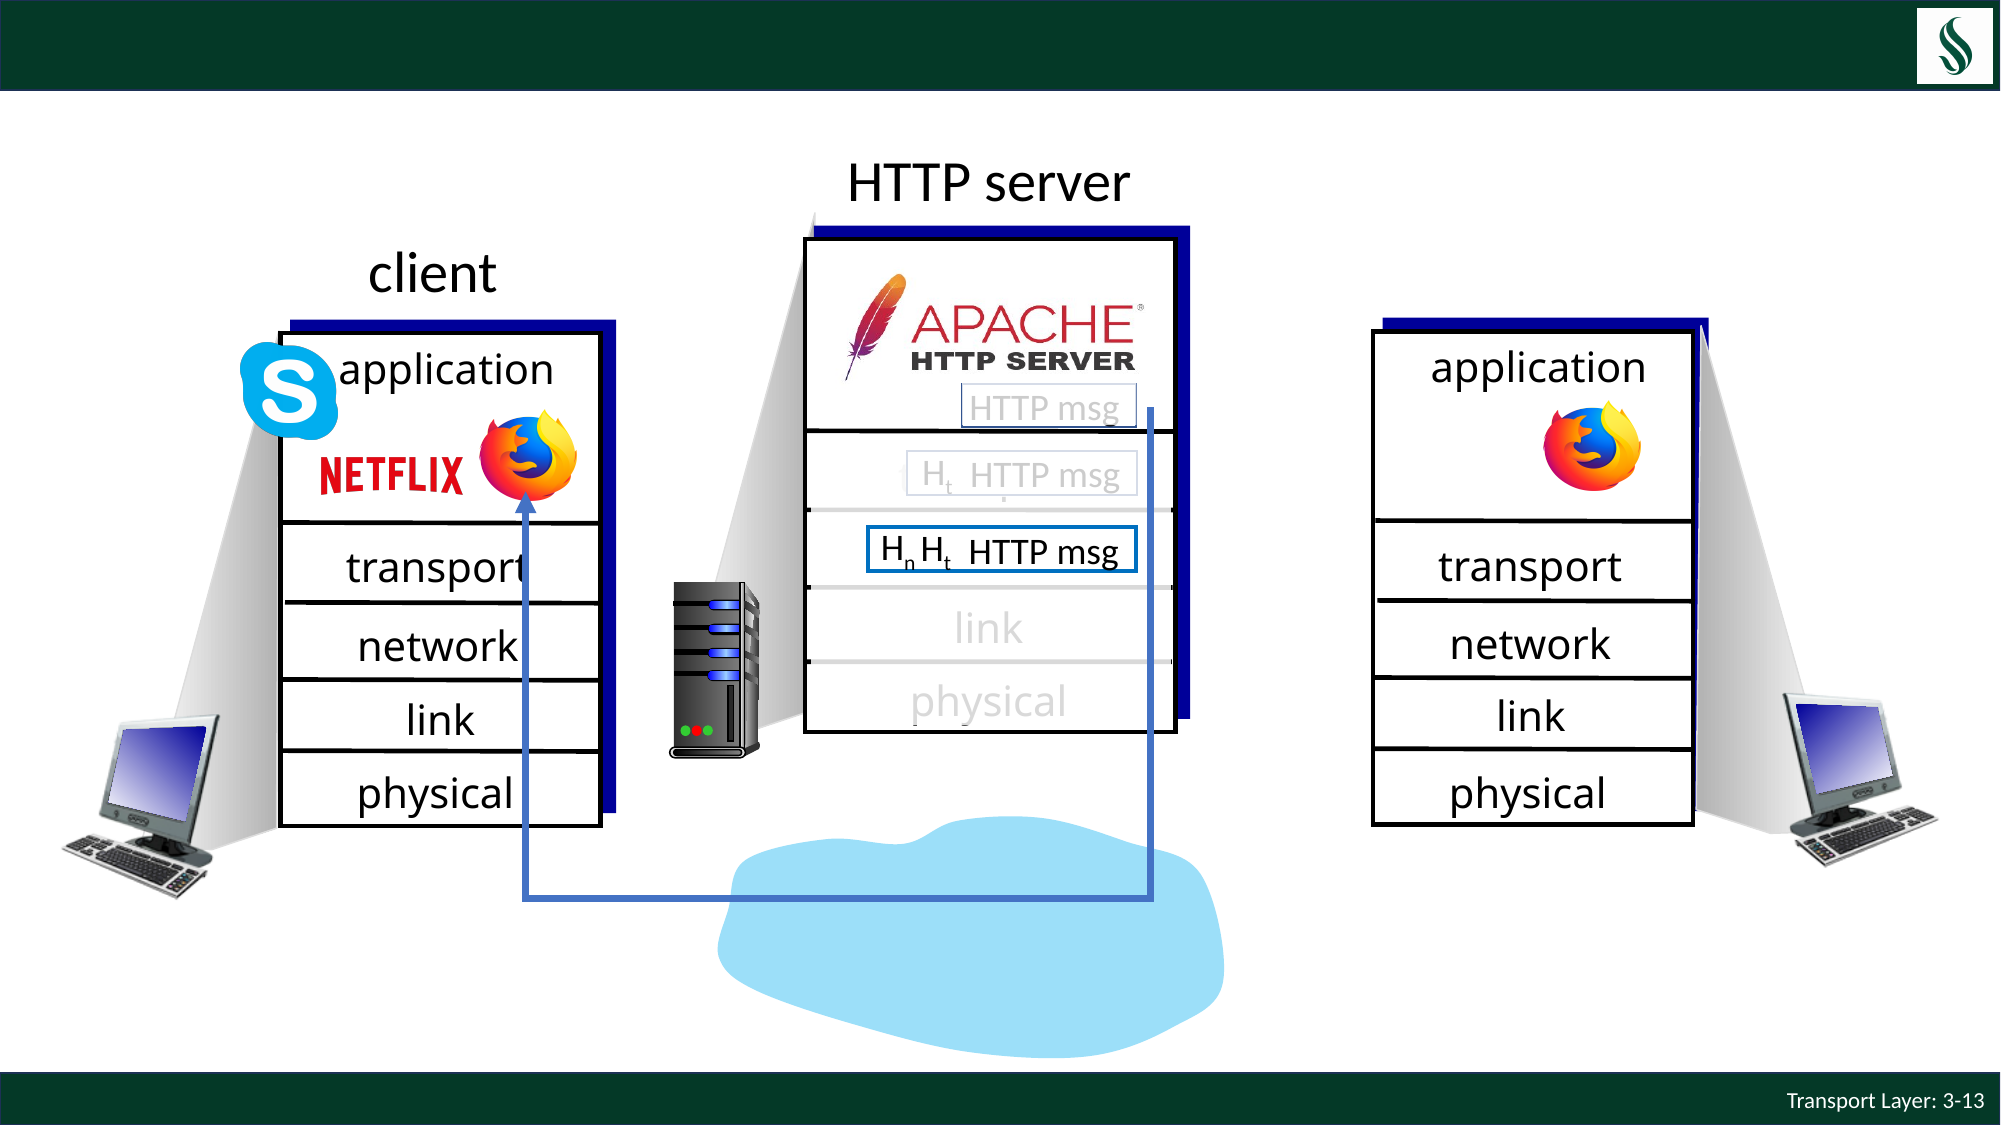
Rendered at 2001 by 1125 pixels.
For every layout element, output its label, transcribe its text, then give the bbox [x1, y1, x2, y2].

text_box [717, 914, 1225, 1059]
slide_number Transport Layer: 3-13 [1550, 1072, 2000, 1125]
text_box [23, 135, 1977, 914]
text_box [906, 440, 1138, 504]
picture [1917, 8, 1993, 84]
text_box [864, 515, 1136, 580]
